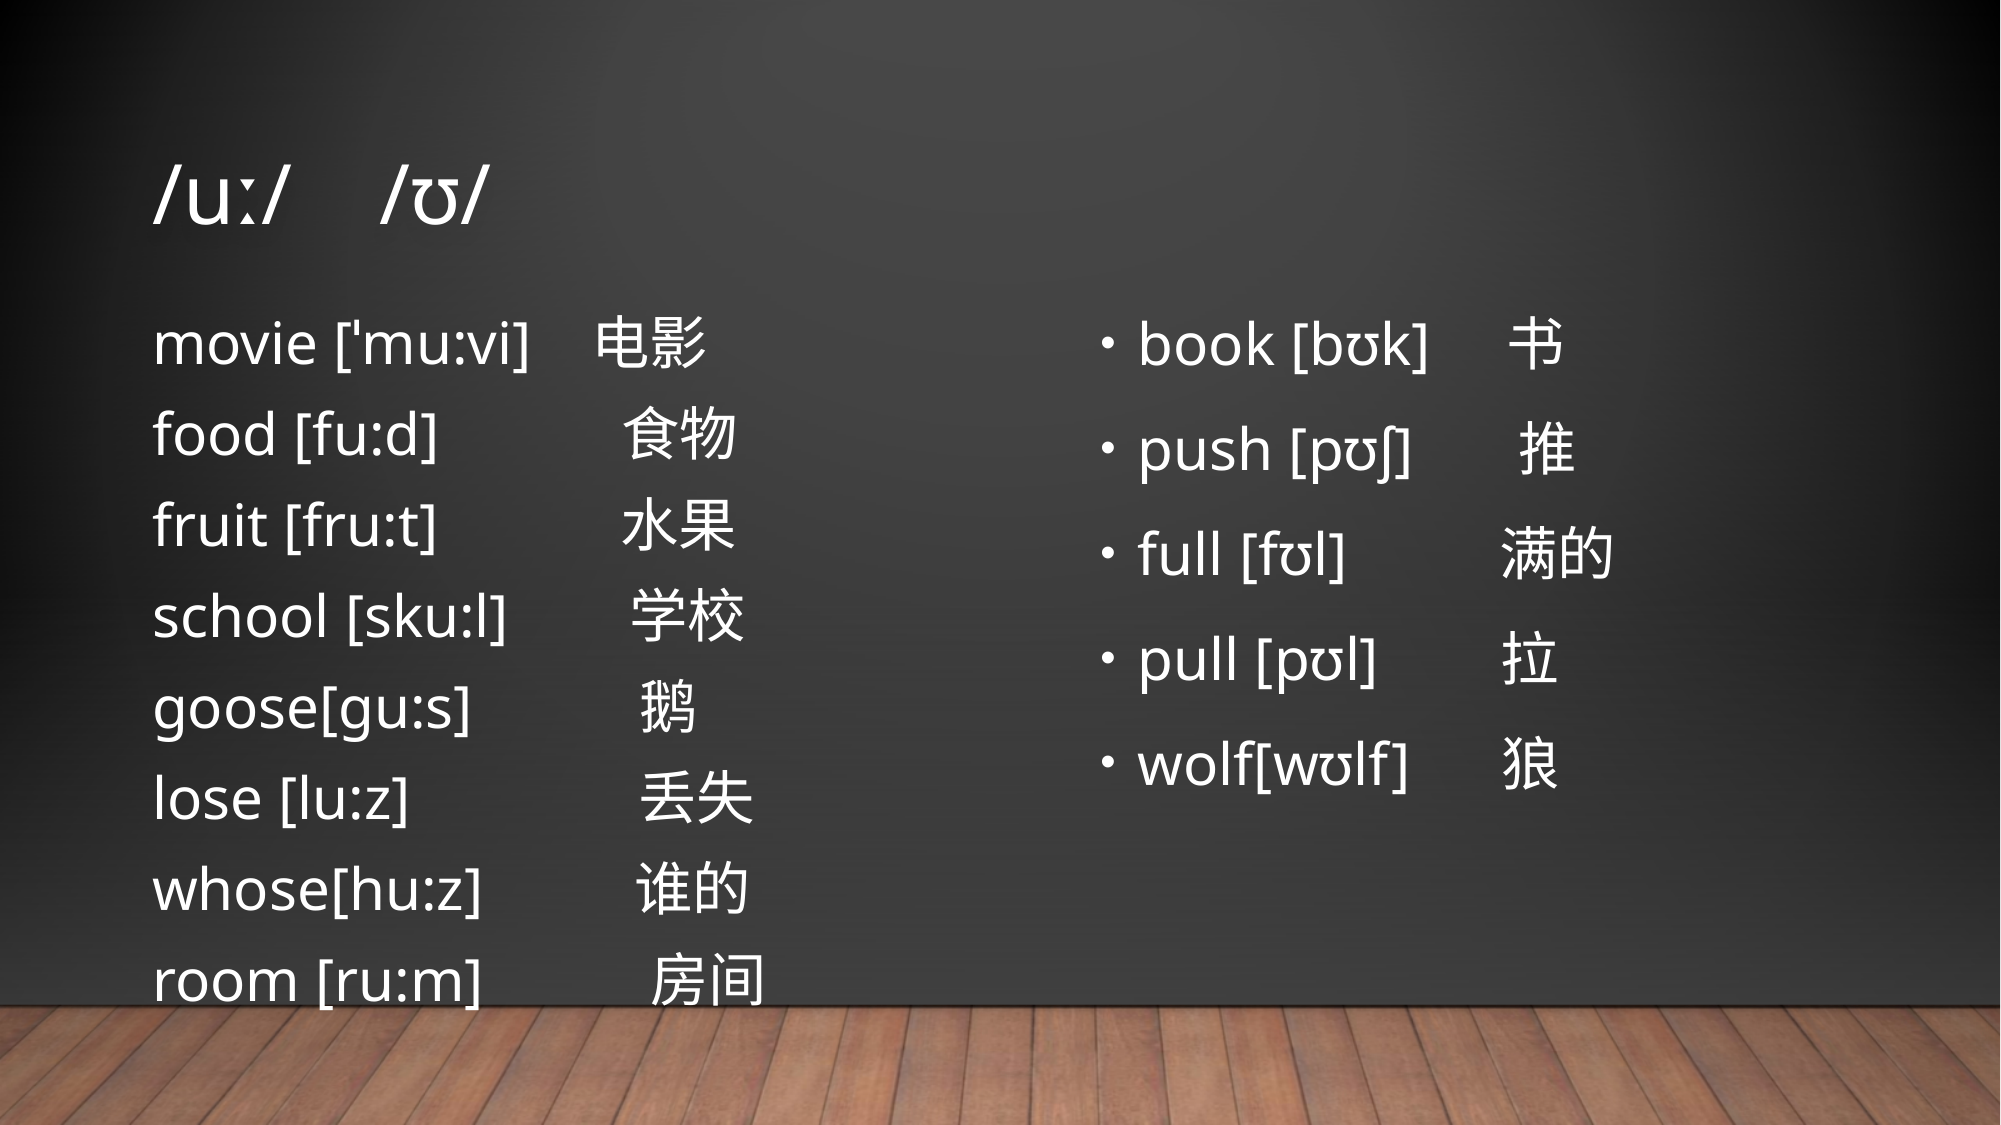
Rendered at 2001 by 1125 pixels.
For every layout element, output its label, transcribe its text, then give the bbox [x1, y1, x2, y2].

title /uː/ /ʊ/ [137, 32, 1863, 250]
list book [bʊk] 书 push [pʊʃ] 推 full [fʊl] 满的 pull [pʊl] 拉 wolf[wʊlf] 狼 [1085, 286, 1833, 1021]
text_box movie [ˈmu:vi] 电影 food [fu:d] 食物 fruit [fru:t] 水果 school [sku:l] 学校 goose[gu:s] 鹅 lose [lu:z] 丢失 whose[hu:z] 谁的 room [ru:m] 房间 [137, 278, 890, 1021]
picture [0, 0, 2001, 1125]
